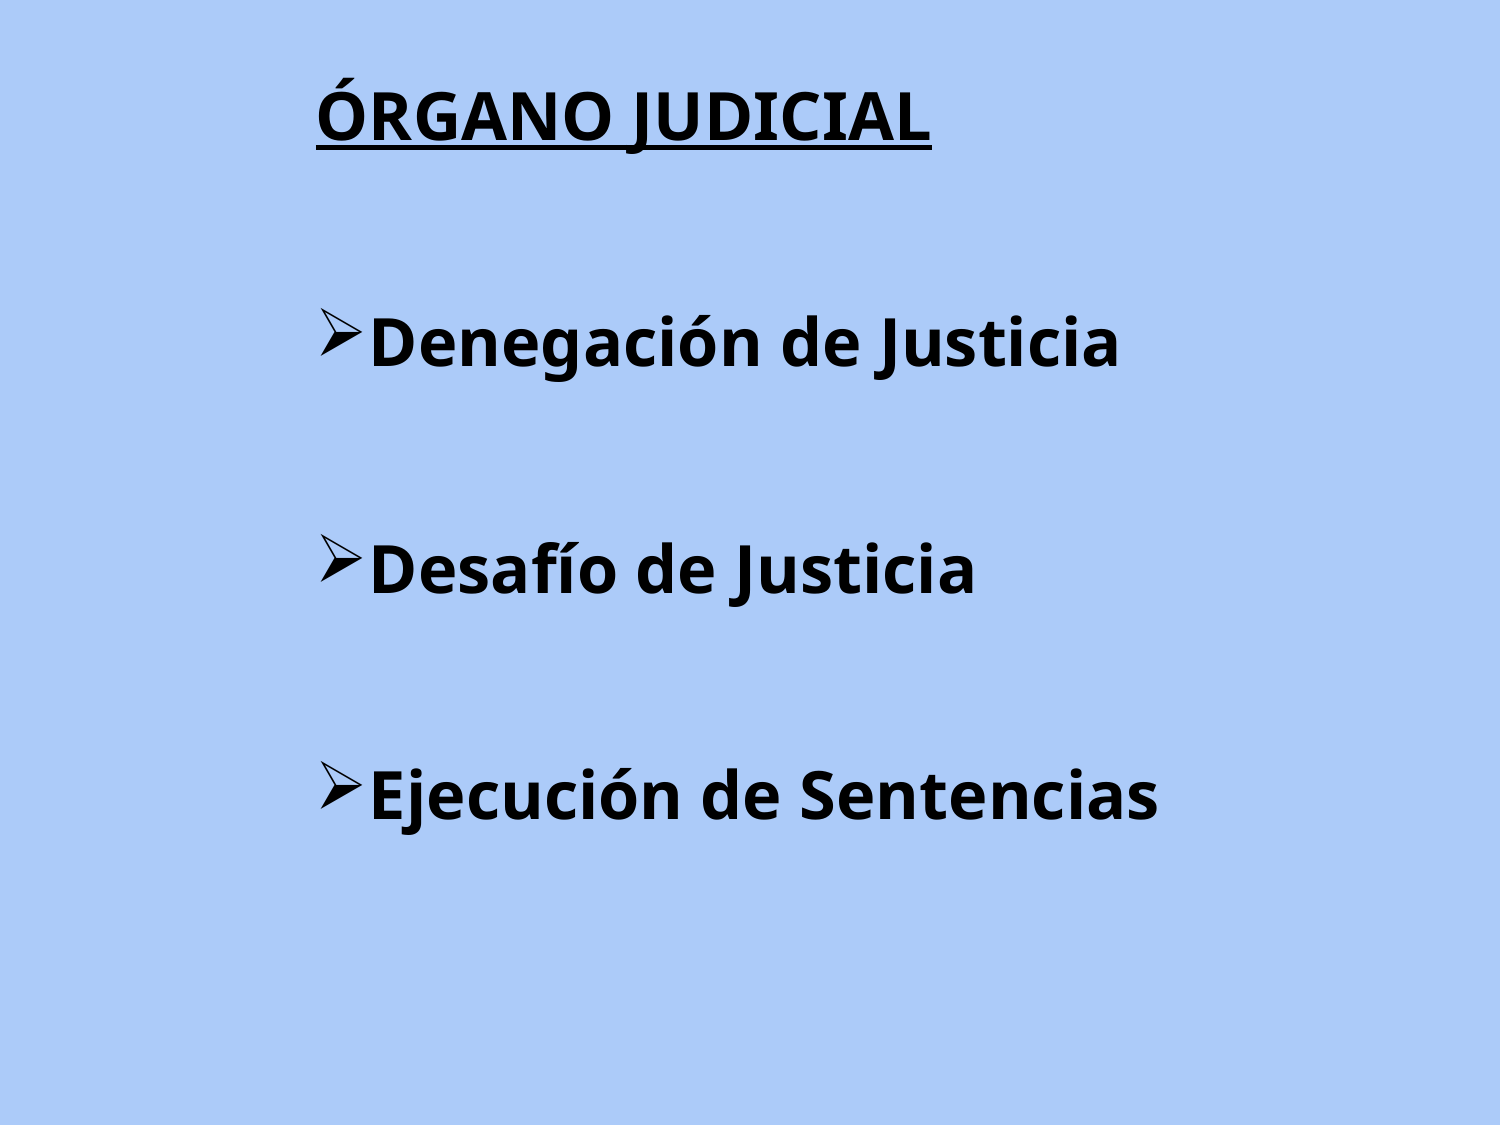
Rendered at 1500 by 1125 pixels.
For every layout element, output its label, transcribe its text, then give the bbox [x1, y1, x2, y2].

text_box ÓRGANO JUDICIAL Denegación de Justicia Desafío de Justicia Ejecución de Sentencias [301, 66, 1176, 841]
